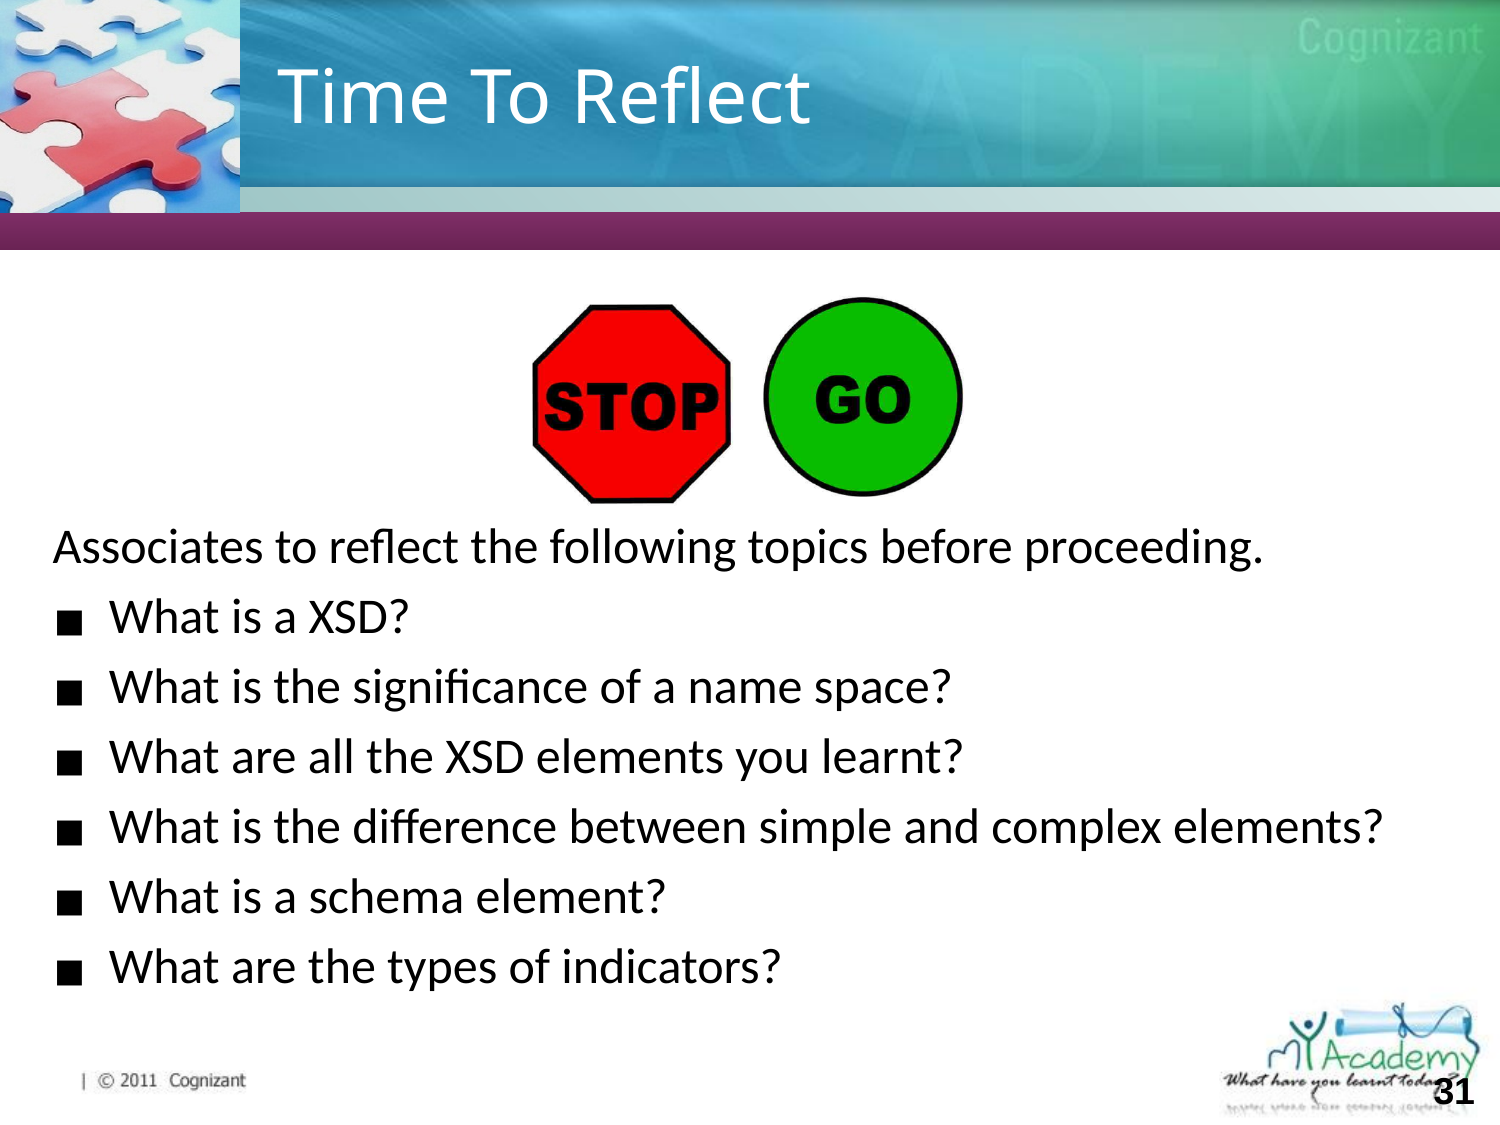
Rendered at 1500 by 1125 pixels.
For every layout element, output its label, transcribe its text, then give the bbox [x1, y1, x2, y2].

picture [0, 250, 1500, 1125]
picture [517, 294, 976, 515]
list Associates to reflect the following topics before proceeding. What is a XSD? What is the significance of a name space? What are all the XSD elements you learnt? What is the difference between simple and complex elements? What is a schema element? What are the types of indicators? [37, 226, 1463, 1038]
slide_number ‹#› [1418, 1059, 1492, 1112]
title Time To Reflect [262, 0, 1500, 188]
picture [0, 0, 262, 213]
